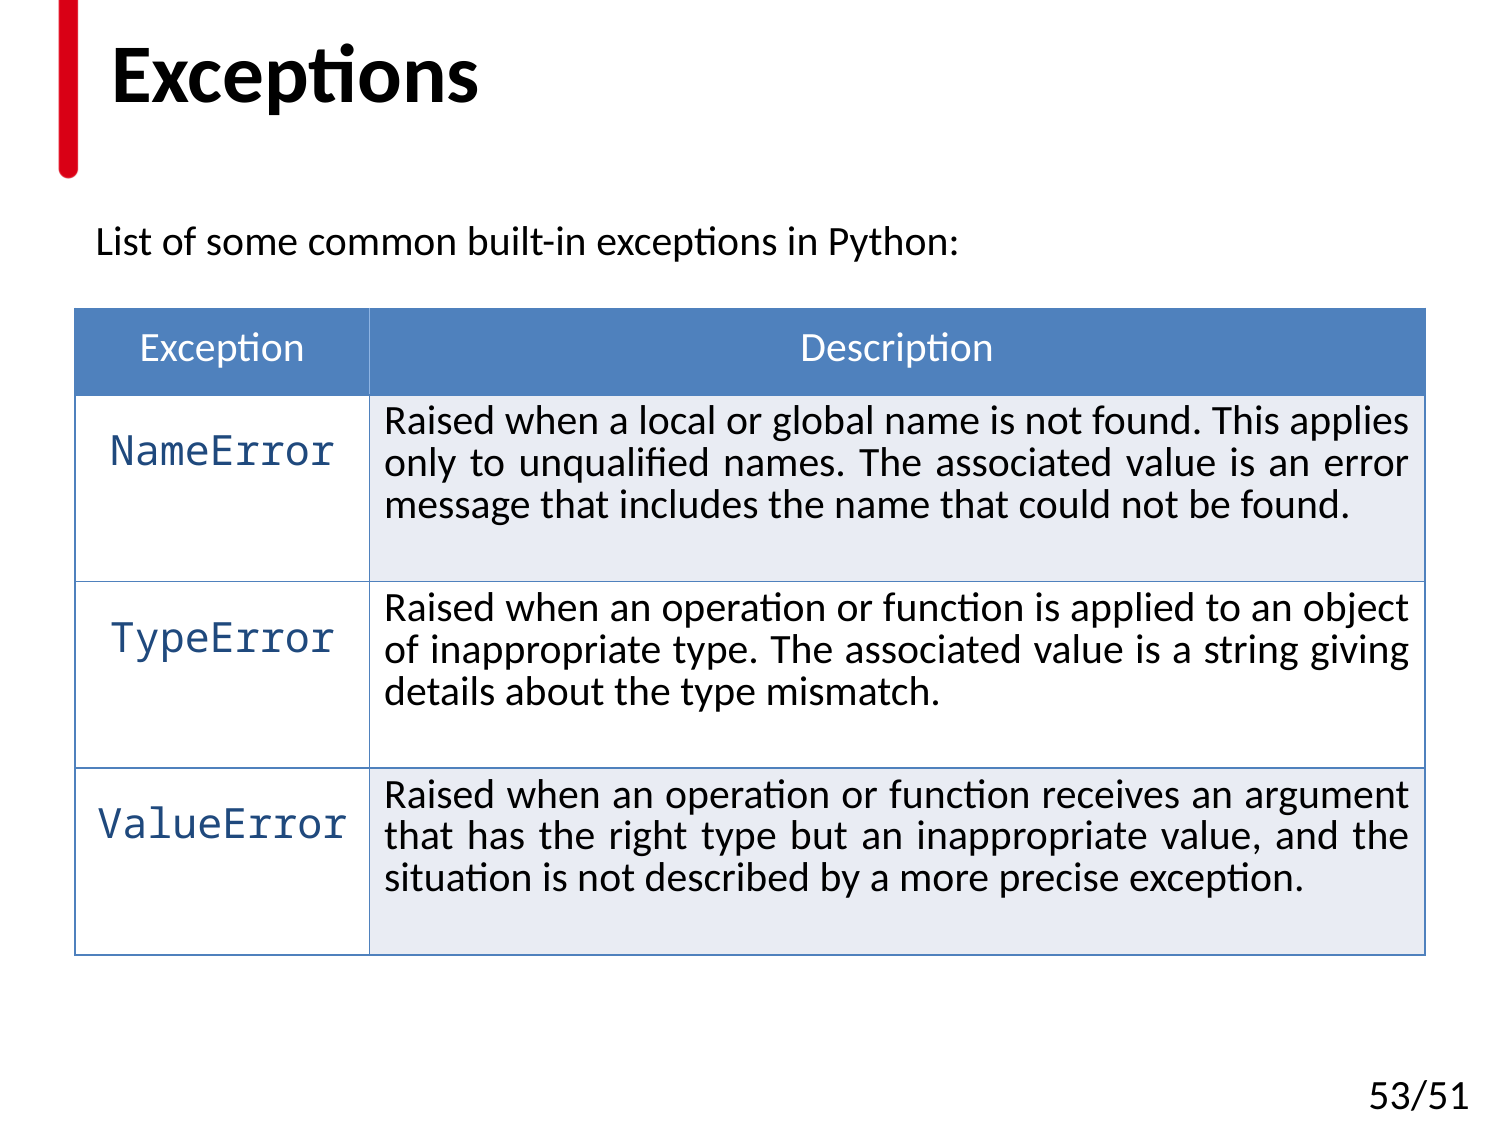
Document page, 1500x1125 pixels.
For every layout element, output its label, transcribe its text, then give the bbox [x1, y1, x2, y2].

table_cell Raised when an operation or function receives an argument that has the right type but an inappropriate value, and the situation is not described by a more precise exception. [370, 769, 1424, 954]
table_cell Raised when an operation or function is applied to an object of inappropriate type. The associated value is a string giving details about the type mismatch. [370, 582, 1424, 767]
table_cell TypeError [76, 582, 369, 767]
table_cell ValueError [76, 769, 369, 954]
table_header Description [370, 309, 1424, 394]
title Exceptions [96, 0, 1500, 138]
picture [57, 0, 81, 200]
table_cell NameError [76, 396, 369, 581]
table_header Exception [76, 309, 369, 394]
table_cell Raised when a local or global name is not found. This applies only to unqualified names. The associated value is an error message that includes the name that could not be found. [370, 396, 1424, 581]
list List of some common built-in exceptions in Python: [80, 206, 1470, 701]
